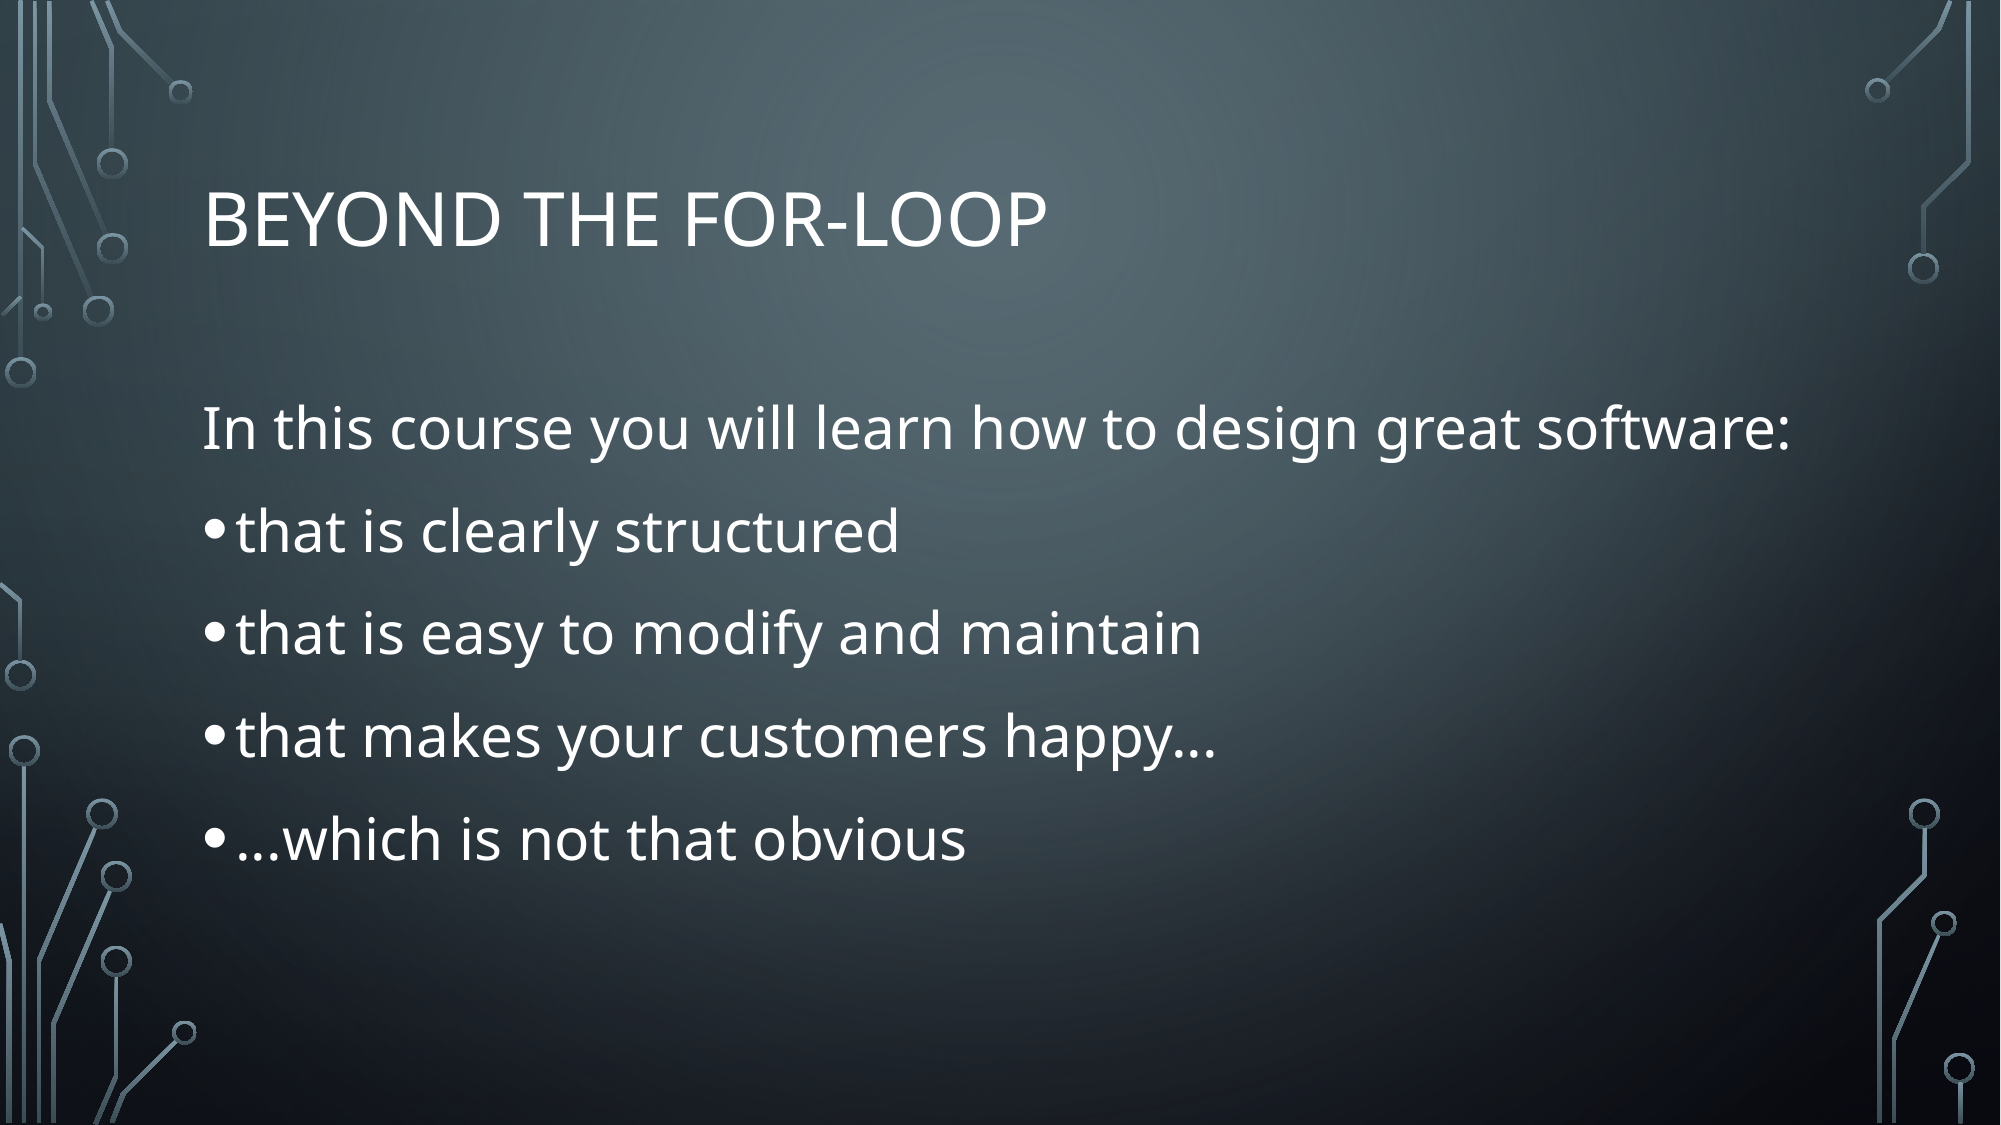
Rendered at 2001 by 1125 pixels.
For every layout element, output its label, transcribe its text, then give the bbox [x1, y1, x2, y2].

list In this course you will learn how to design great software: that is clearly structured that is easy to modify and maintain that makes your customers happy... ...which is not that obvious [187, 369, 1813, 950]
title Beyond the for-loop [187, 101, 1813, 344]
